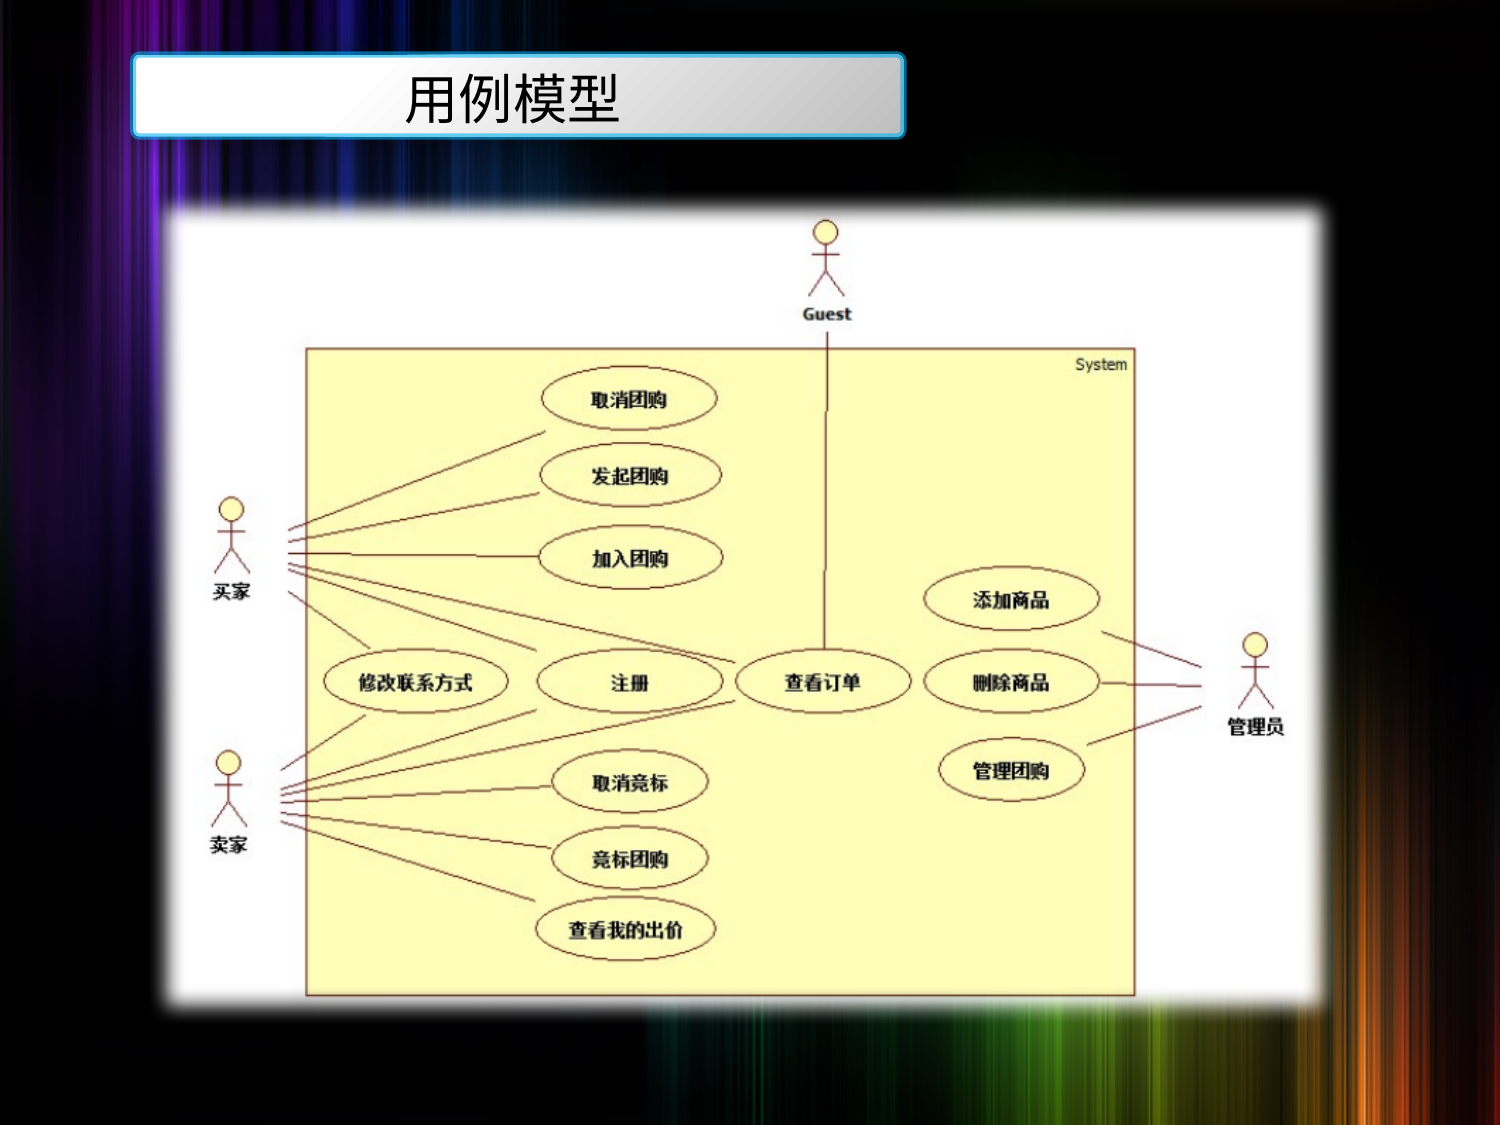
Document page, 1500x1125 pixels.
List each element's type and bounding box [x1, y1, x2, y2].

text_box [124, 54, 904, 139]
picture [0, 0, 1500, 1125]
